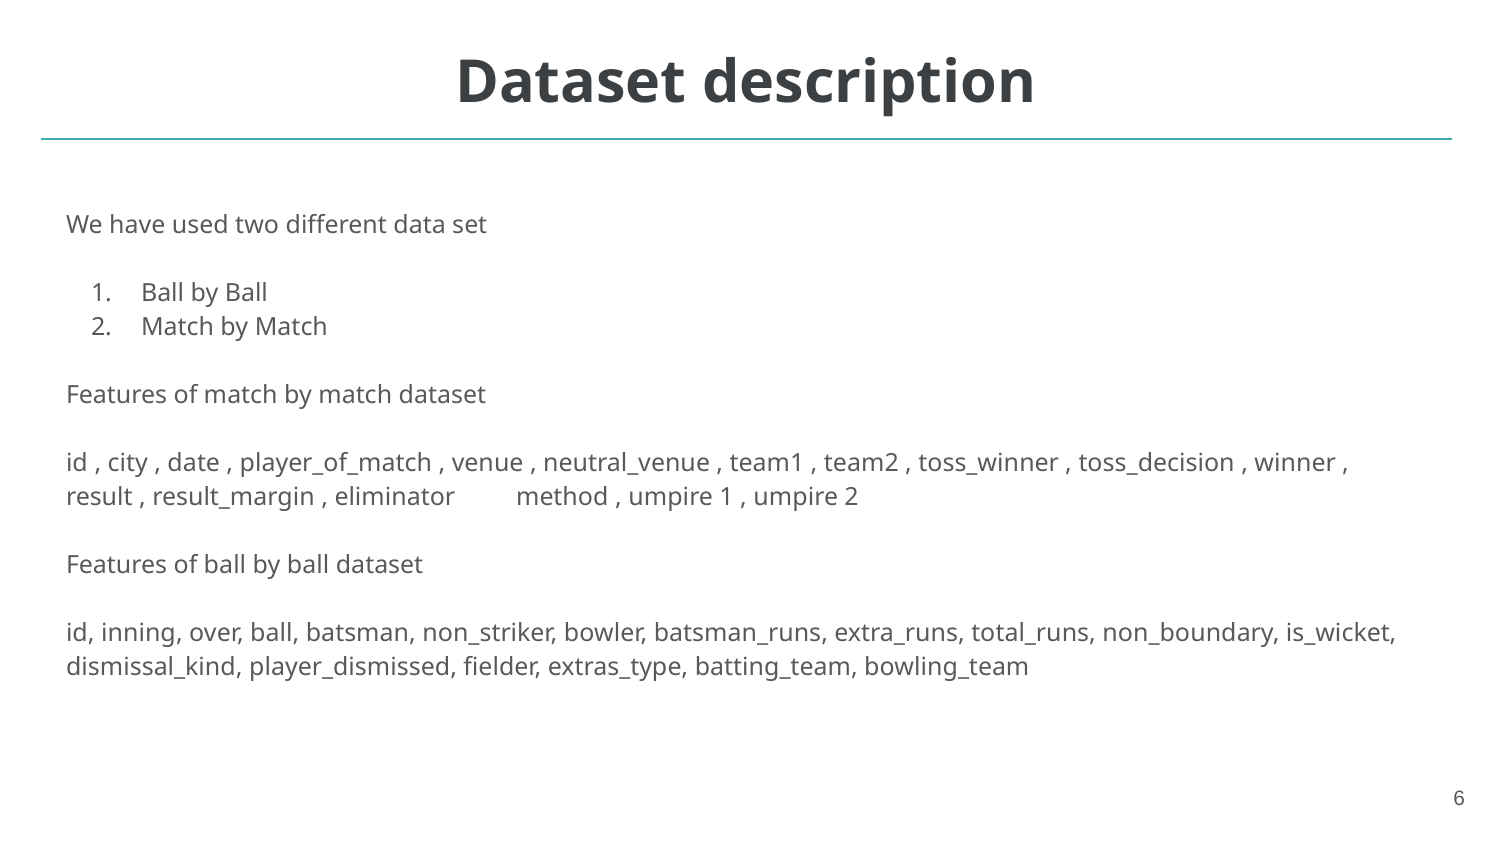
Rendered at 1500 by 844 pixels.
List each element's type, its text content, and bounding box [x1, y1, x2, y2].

title Dataset description [47, 27, 1446, 122]
list We have used two different data set Ball by Ball Match by Match Features of match by match dataset id , city , date , player_of_match , venue , neutral_venue , team1 , team2 , toss_winner , toss_decision , winner , result , result_margin , eliminator method , umpire 1 , umpire 2 Features of ball by ball dataset id, inning, over, ball, batsman, non_striker, bowler, batsman_runs, extra_runs, total_runs, non_boundary, is_wicket, dismissal_kind, player_dismissed, fielder, extras_type, batting_team, bowling_team [51, 189, 1449, 750]
slide_number ‹#› [1389, 764, 1480, 830]
